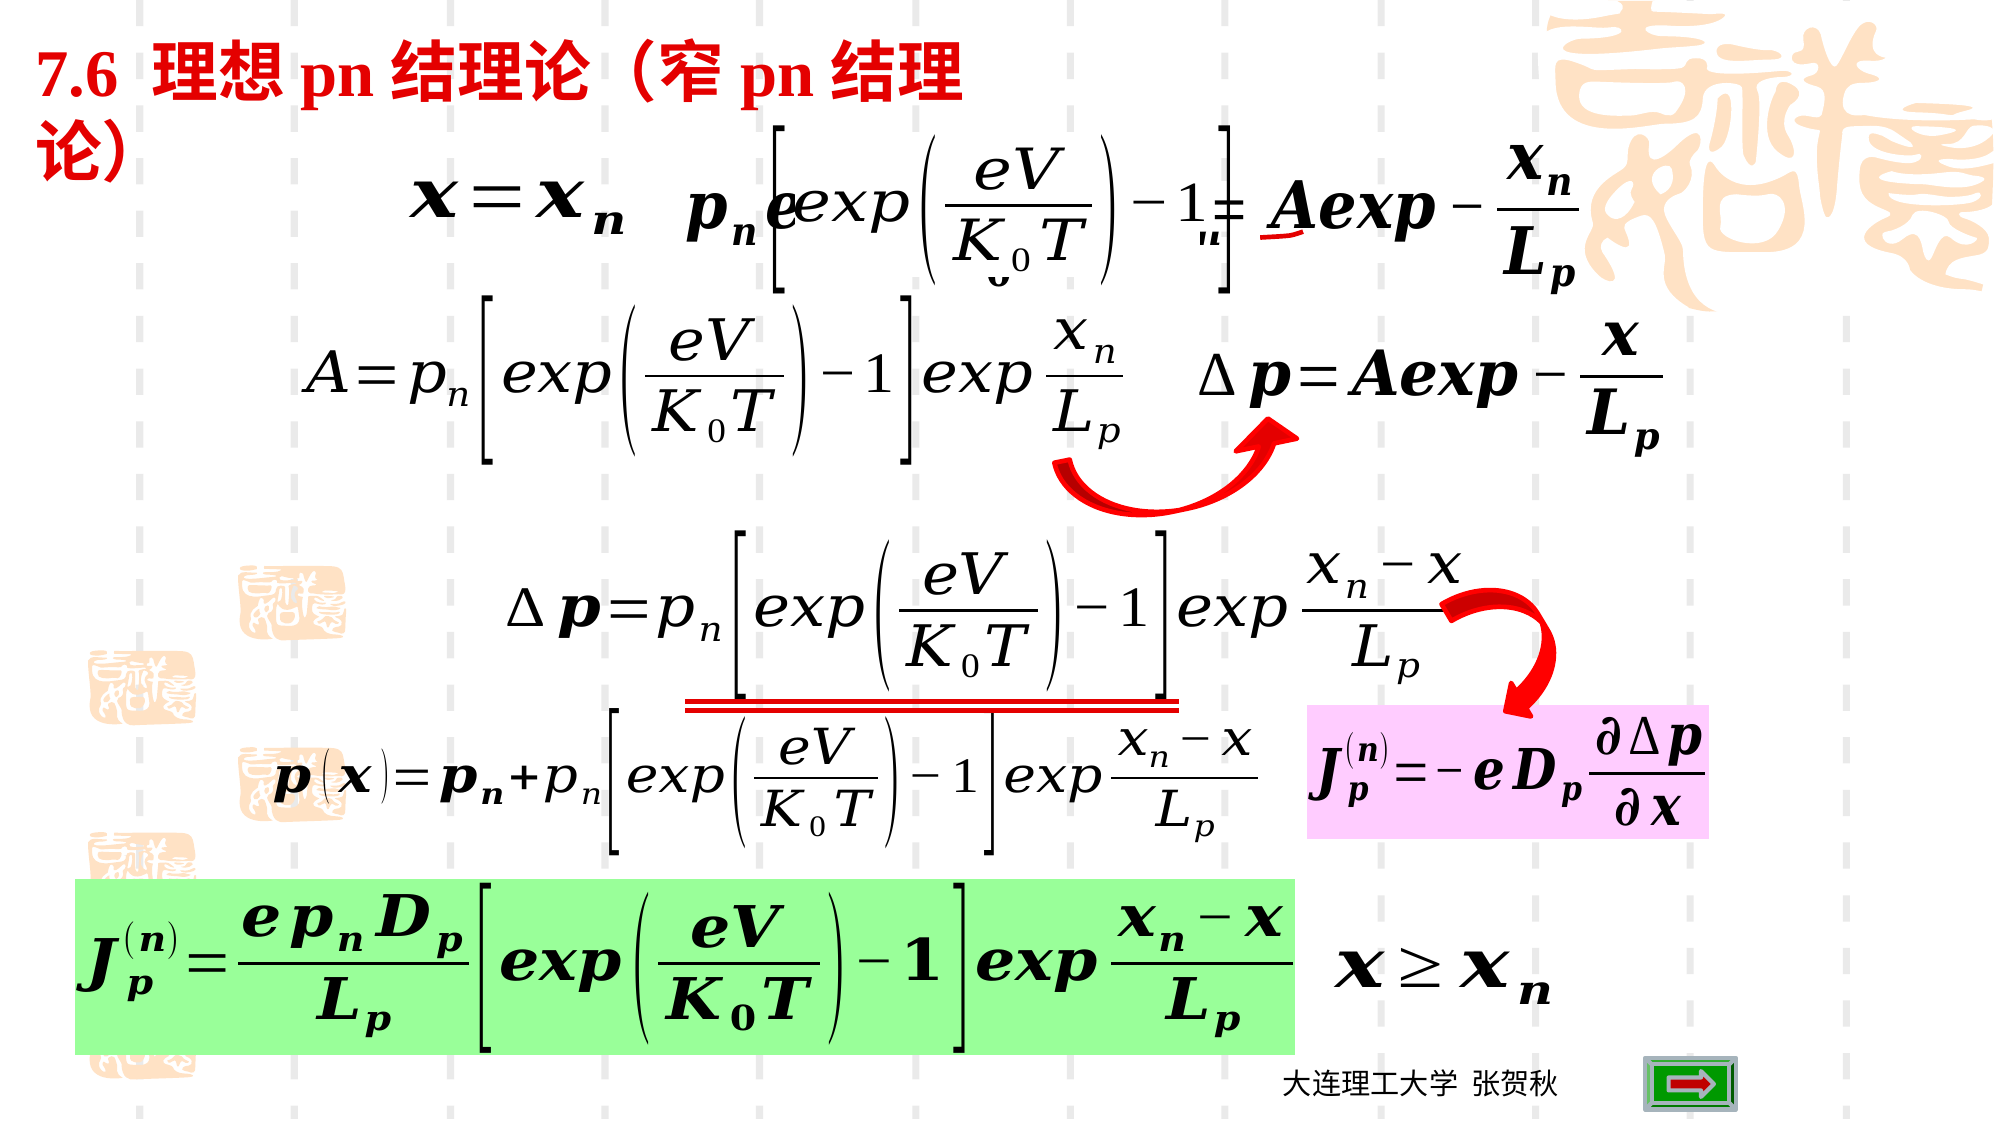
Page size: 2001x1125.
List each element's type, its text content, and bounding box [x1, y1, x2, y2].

text_box = [1199, 163, 1227, 249]
text_box 大连理工大学 张贺秋 [1268, 1058, 1575, 1108]
text_box [1440, 589, 1555, 718]
text_box [1103, 137, 1199, 275]
text_box = [1230, 163, 1306, 249]
text_box [796, 137, 933, 275]
text_box [925, 137, 1111, 275]
text_box 7.6 理想pn结理论（窄pn结理论） [20, 22, 1055, 198]
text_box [1644, 1057, 1737, 1110]
text_box [1053, 417, 1298, 516]
